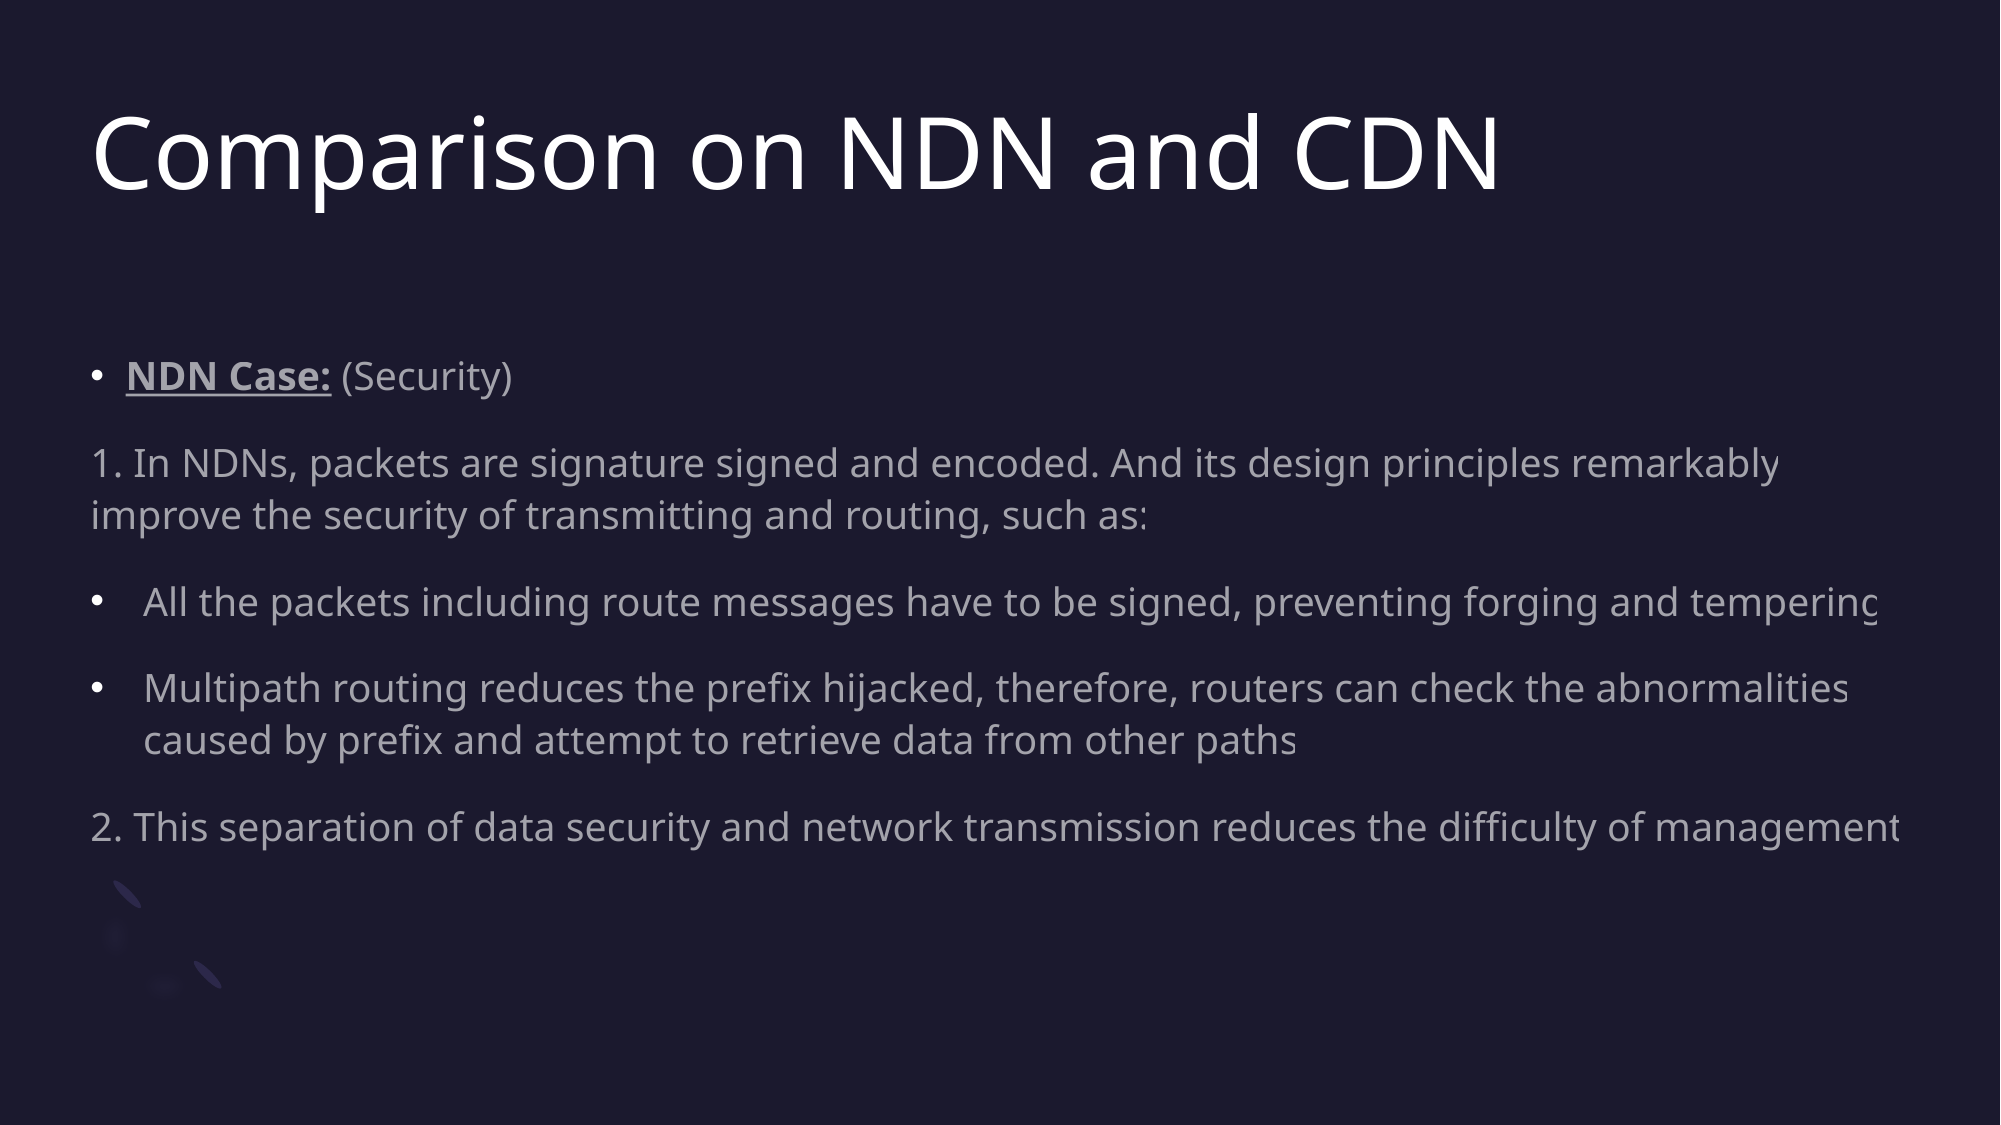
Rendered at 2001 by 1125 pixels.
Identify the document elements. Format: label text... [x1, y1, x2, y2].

title Comparison on NDN and CDN [90, 90, 1910, 309]
list NDN Case: (Security) 1. In NDNs, packets are signature signed and encoded. And its design principles remarkably improve the security of transmitting and routing, such as: All the packets including route messages have to be signed, preventing forging and tempering Multipath routing reduces the prefix hijacked, therefore, routers can check the abnormalities caused by prefix and attempt to retrieve data from other paths 2. This separation of data security and network transmission reduces the difficulty of management [90, 346, 1910, 1000]
